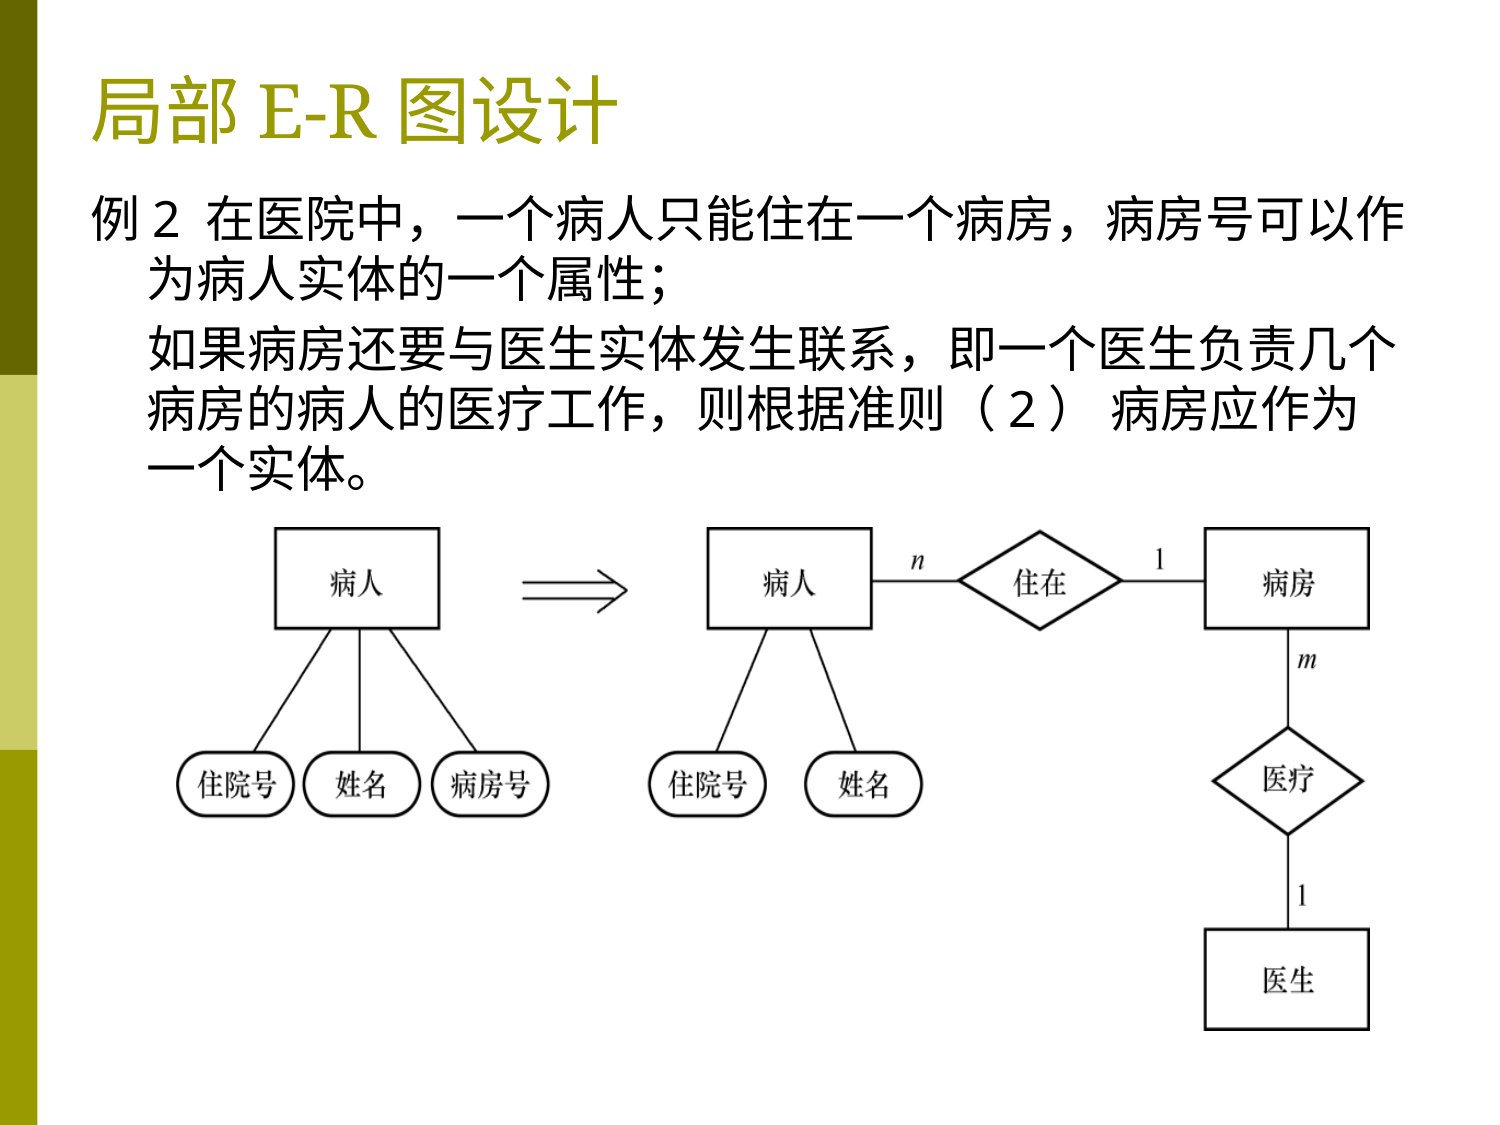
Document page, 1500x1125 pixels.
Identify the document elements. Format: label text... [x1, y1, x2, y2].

list 例2 在医院中，一个病人只能住在一个病房，病房号可以作为病人实体的一个属性； 如果病房还要与医生实体发生联系，即一个医生负责几个病房的病人的医疗工作，则根据准则（2） 病房应作为一个实体。 [75, 180, 1425, 1017]
title 局部E-R图设计 [75, 45, 1425, 161]
picture [176, 526, 1371, 1031]
